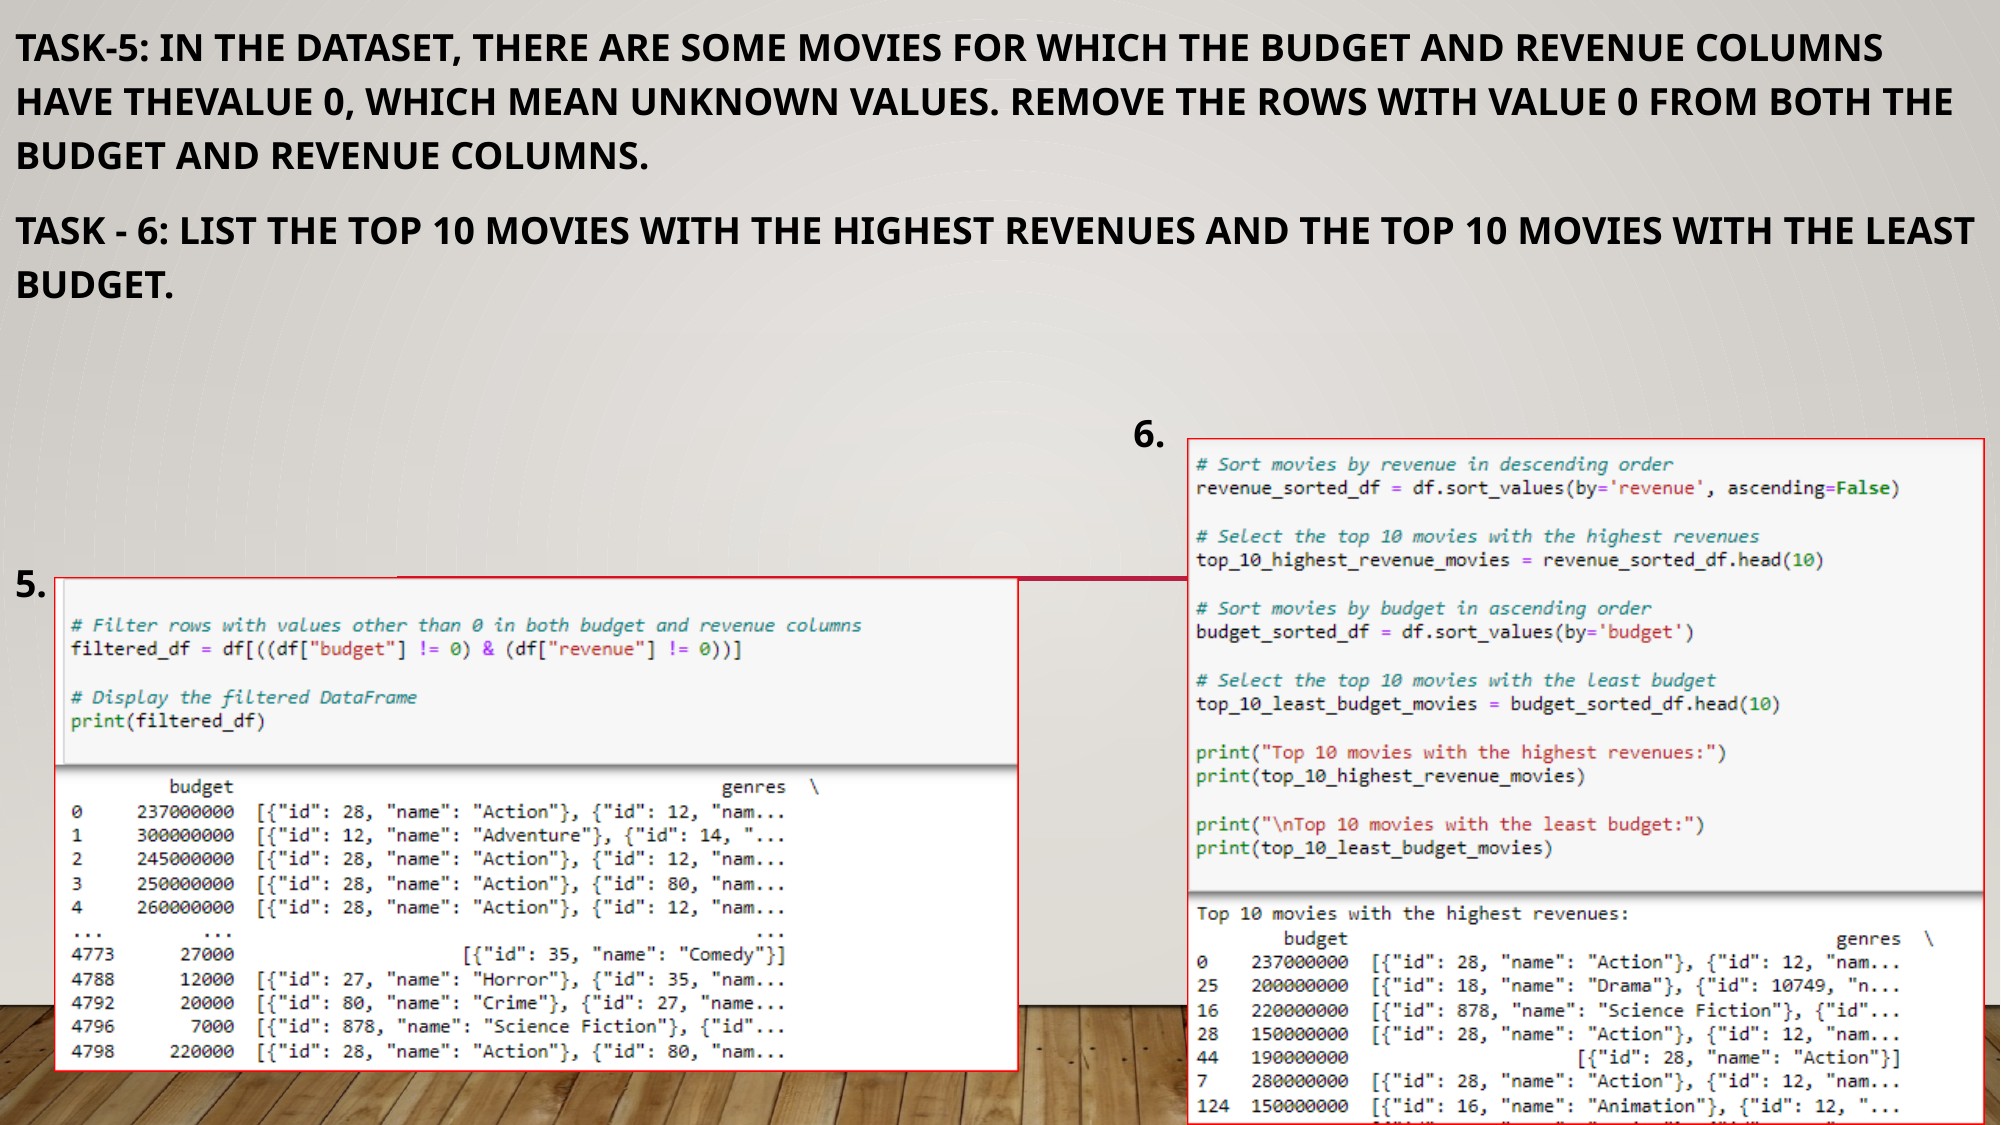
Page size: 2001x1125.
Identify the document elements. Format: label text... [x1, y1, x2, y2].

picture [54, 577, 1020, 1072]
subtitle Task-5: In the dataset, there are some movies for which the budget and revenue columns have thevalue 0, which mean unknown values. Remove the rows with value 0 from both the budget and revenue columns. Task - 6: List the top 10 movies with the highest revenues and the top 10 movies with the least budget. 6. 5. [0, 0, 2000, 1125]
picture [1186, 438, 1985, 1125]
